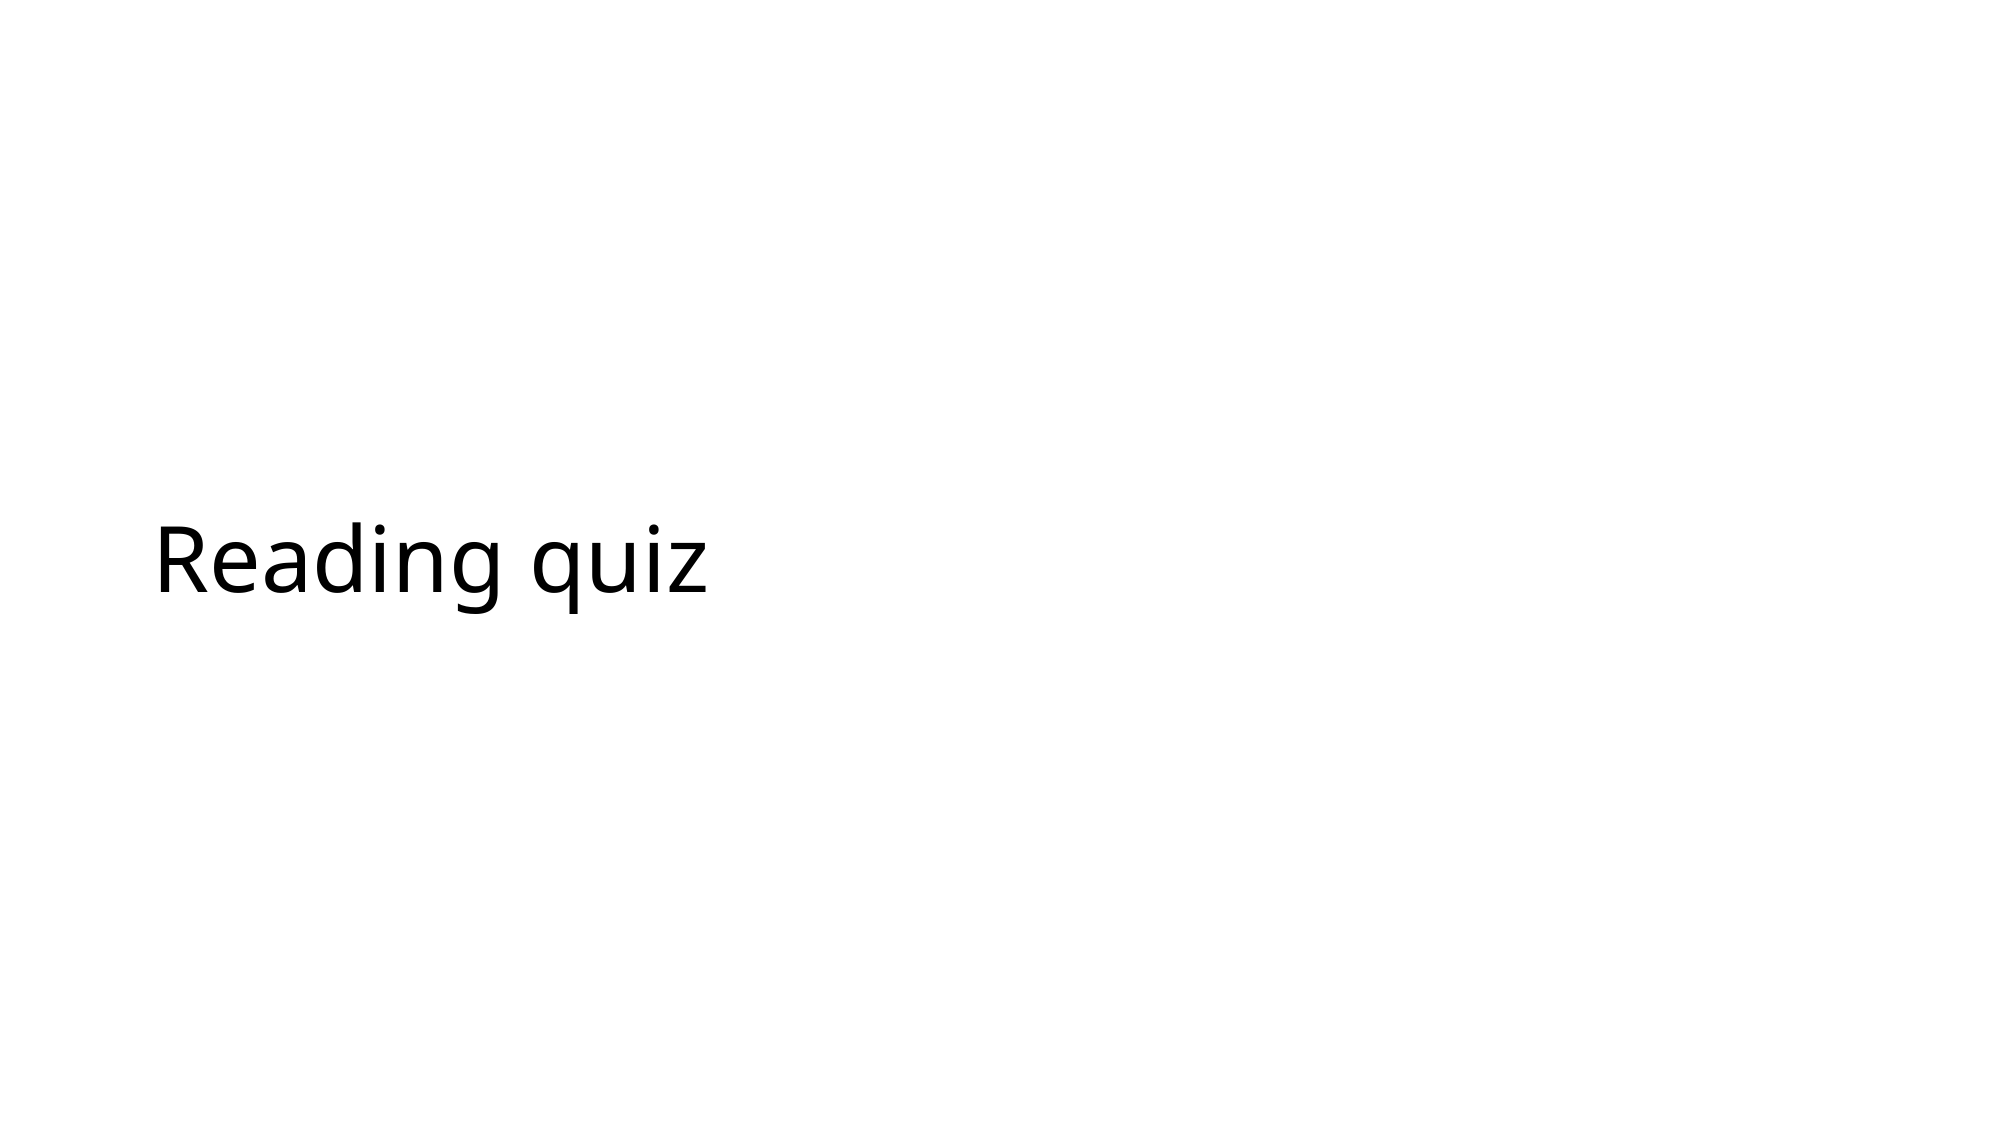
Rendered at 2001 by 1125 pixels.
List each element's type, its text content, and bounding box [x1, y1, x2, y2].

title Reading quiz [137, 0, 1863, 1125]
